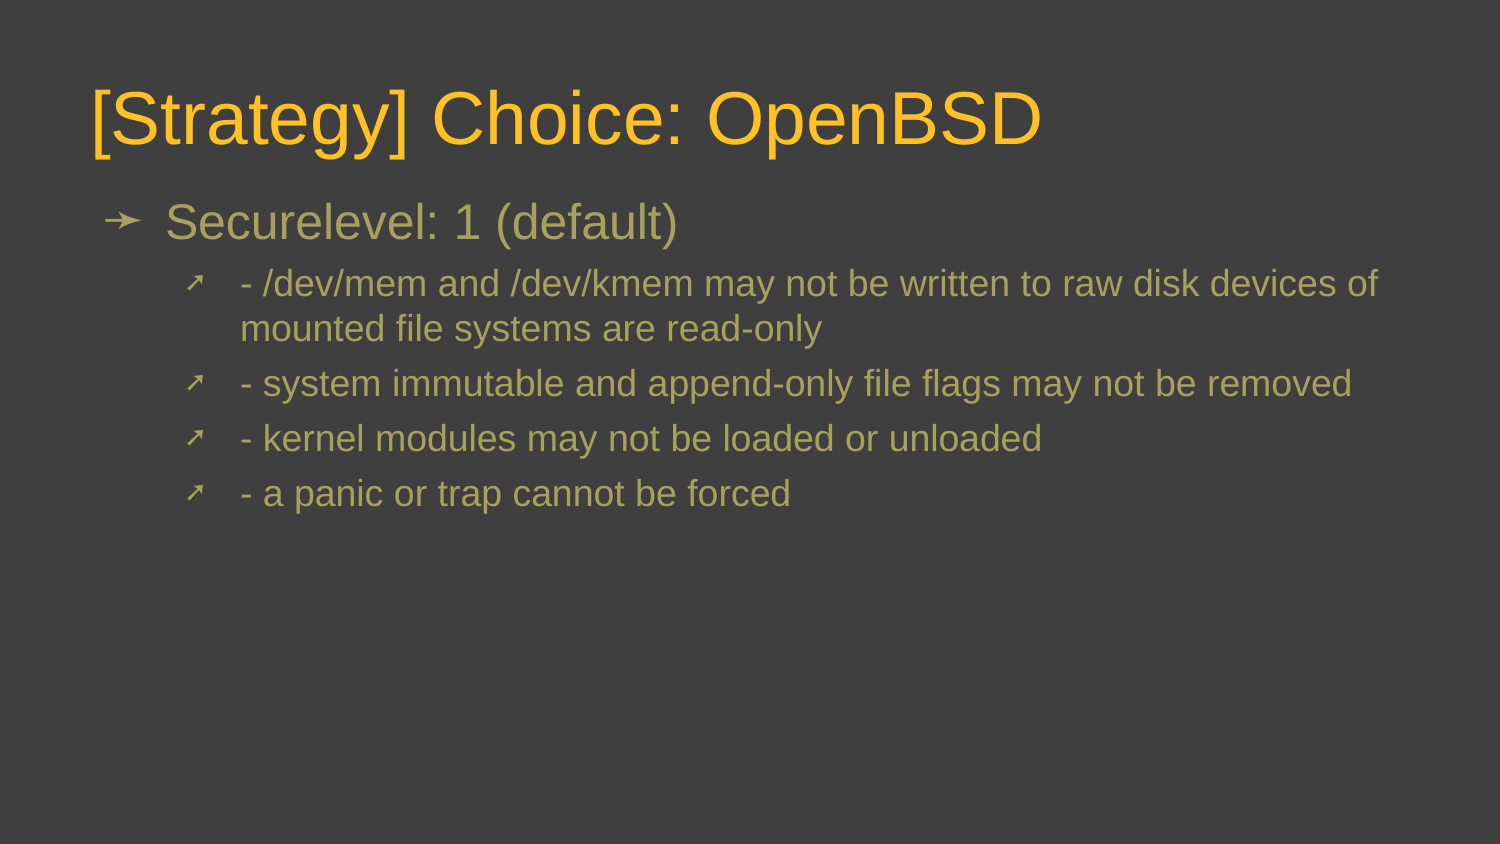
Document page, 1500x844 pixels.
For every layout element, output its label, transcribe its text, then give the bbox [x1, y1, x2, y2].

title [Strategy] Choice: OpenBSD [75, 33, 1425, 174]
list Securelevel: 1 (default) - /dev/mem and /dev/kmem may not be written to raw disk devices of mounted file systems are read-only - system immutable and append-only file flags may not be removed - kernel modules may not be loaded or unloaded - a panic or trap cannot be forced [75, 174, 1425, 681]
